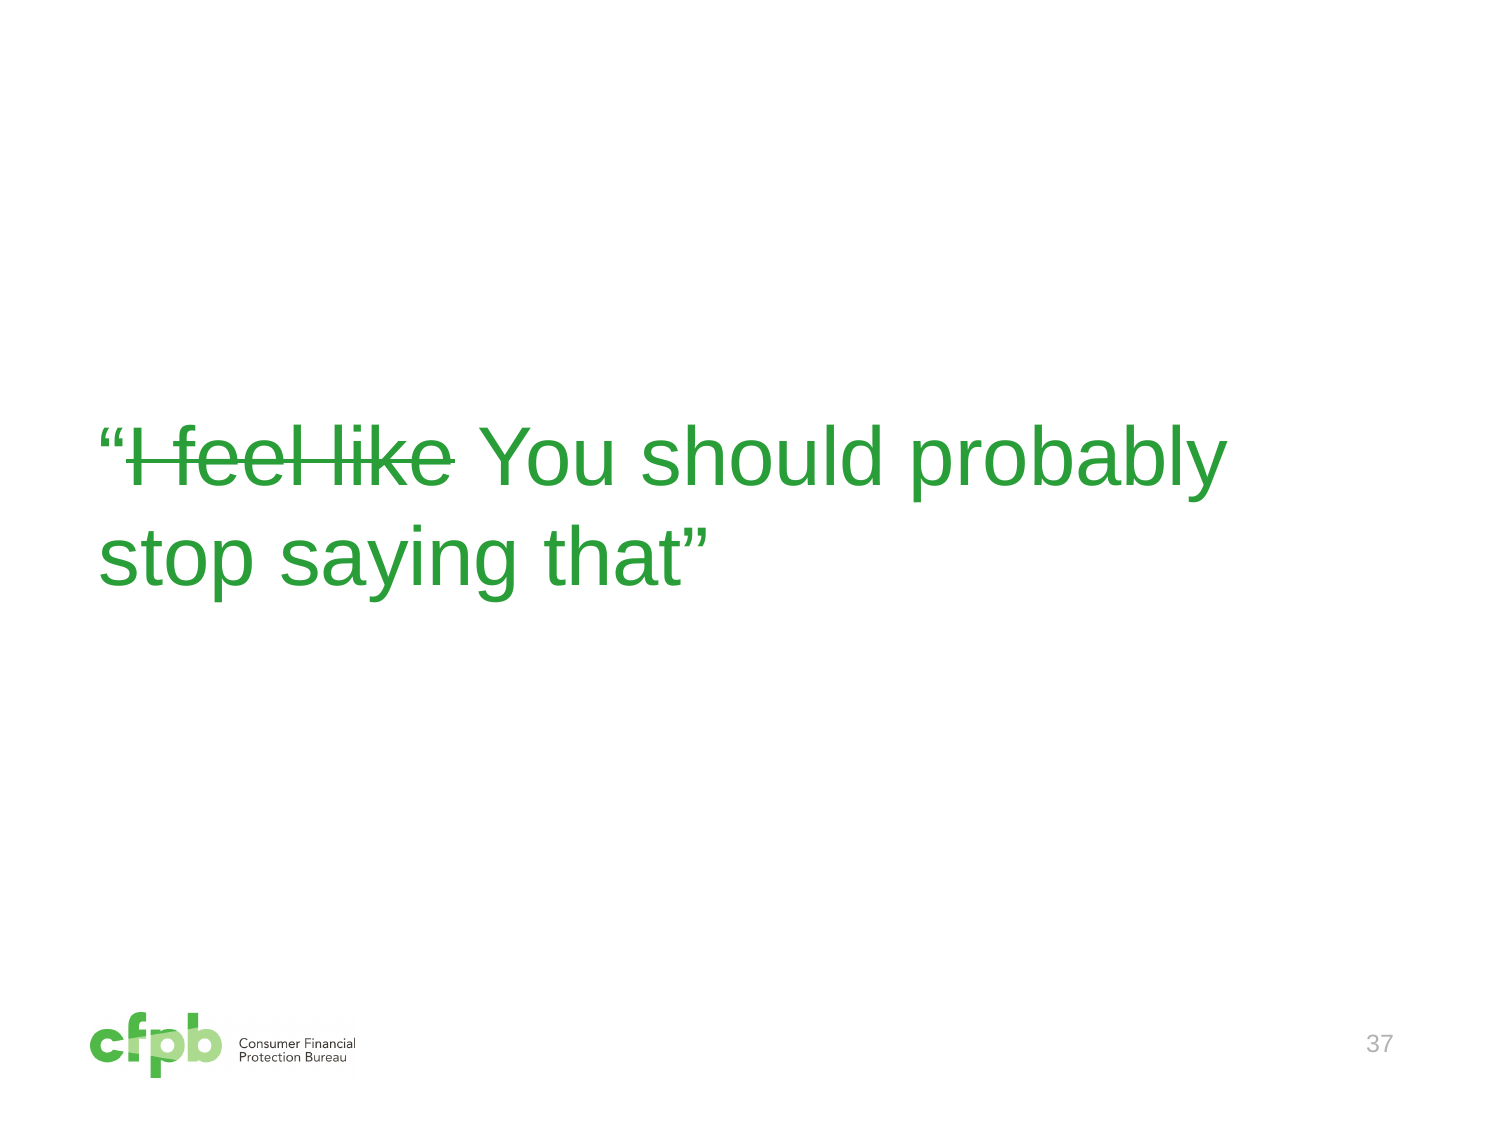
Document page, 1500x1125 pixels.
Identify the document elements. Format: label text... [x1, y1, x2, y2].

title “I feel like You should probably stop saying that” [87, 341, 1418, 663]
picture [90, 1012, 355, 1078]
footer 37 [934, 1012, 1410, 1073]
